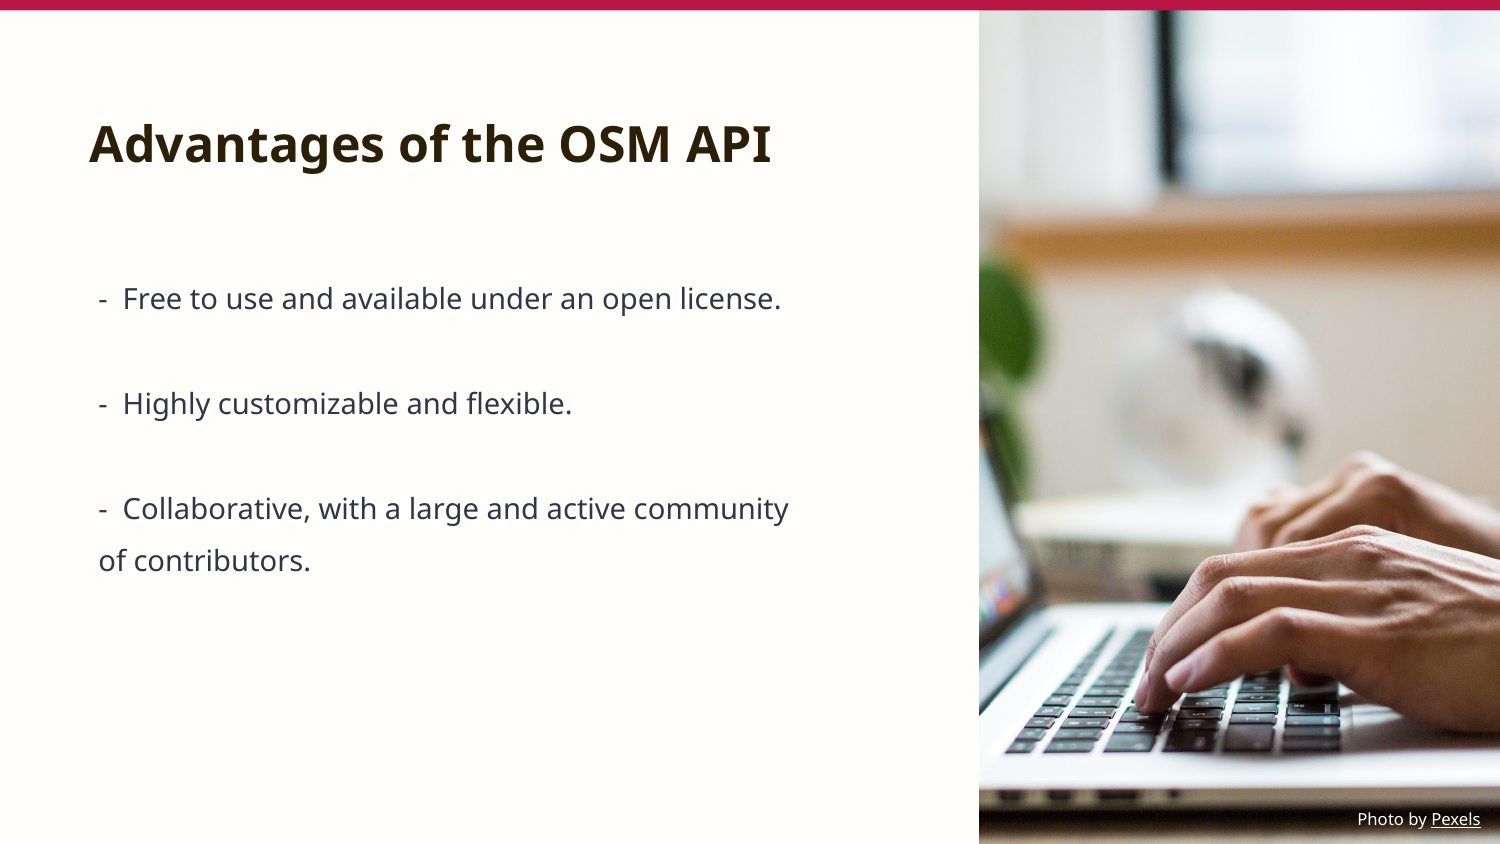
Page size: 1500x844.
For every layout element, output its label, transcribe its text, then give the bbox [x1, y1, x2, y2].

text_box [0, 0, 976, 11]
text_box - Free to use and available under an open license. - Highly customizable and flexible. - Collaborative, with a large and active community of contributors. [83, 247, 825, 332]
text_box Advantages of the OSM API [74, 104, 971, 248]
picture [978, 0, 1500, 844]
